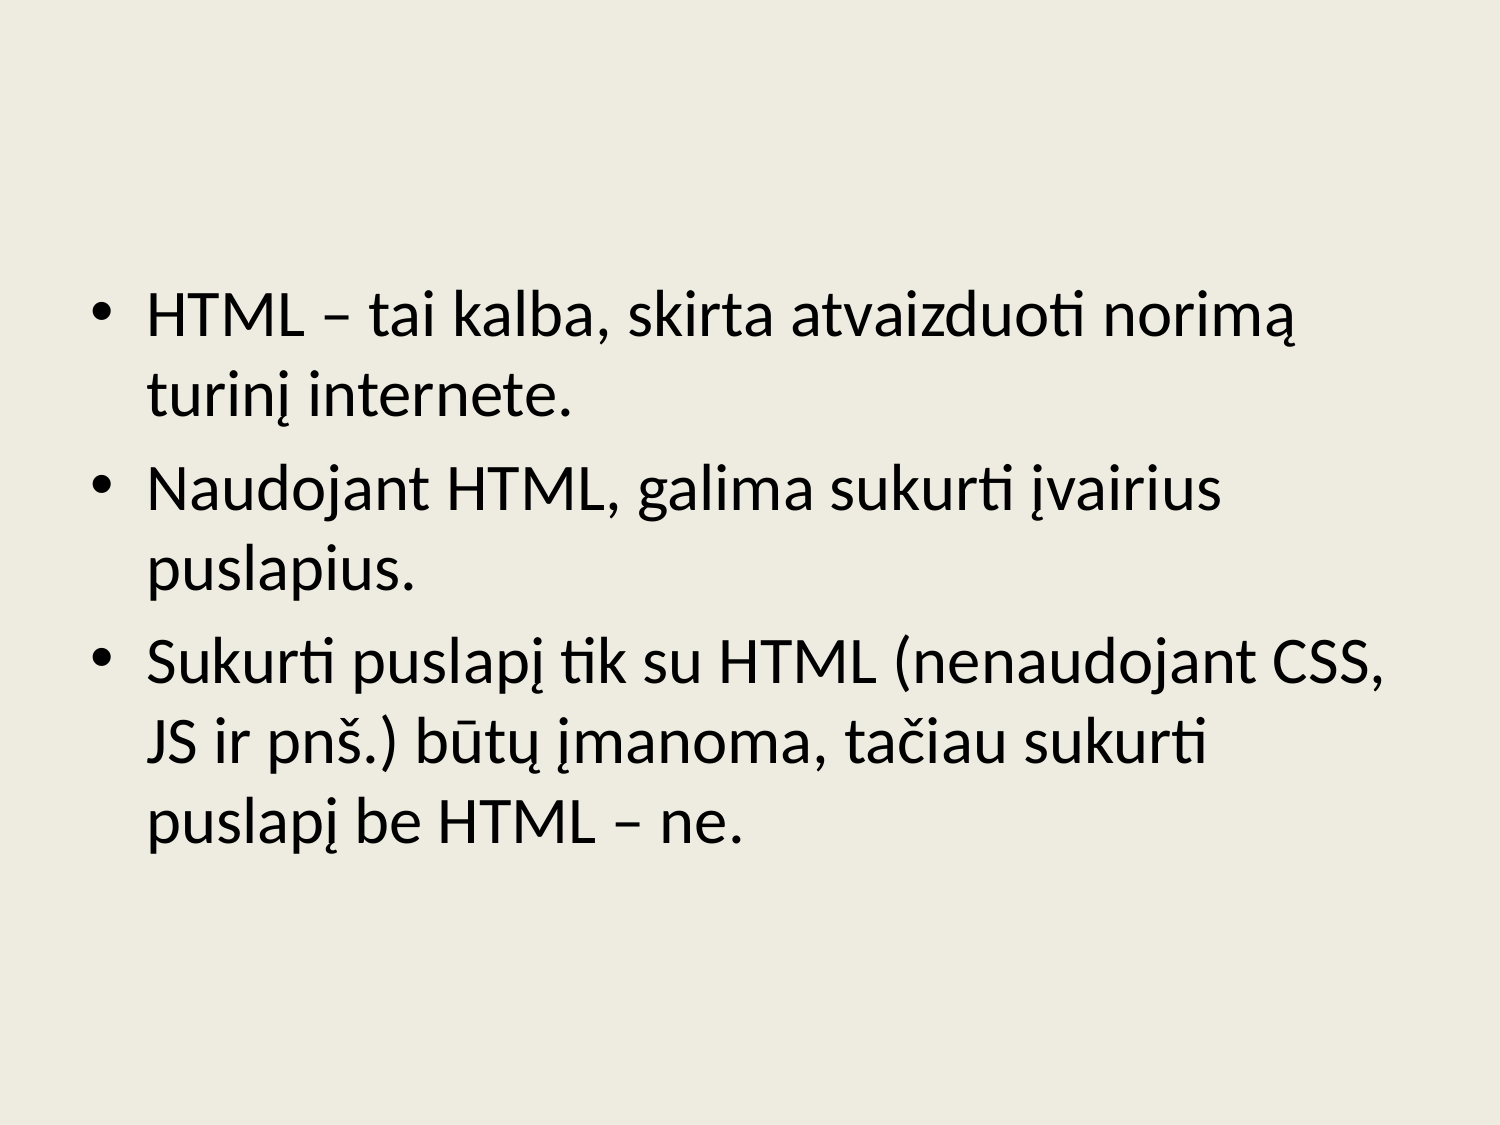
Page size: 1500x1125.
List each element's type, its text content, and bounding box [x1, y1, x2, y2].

list HTML – tai kalba, skirta atvaizduoti norimą turinį internete. Naudojant HTML, galima sukurti įvairius puslapius. Sukurti puslapį tik su HTML (nenaudojant CSS, JS ir pnš.) būtų įmanoma, tačiau sukurti puslapį be HTML – ne. [75, 262, 1425, 1005]
